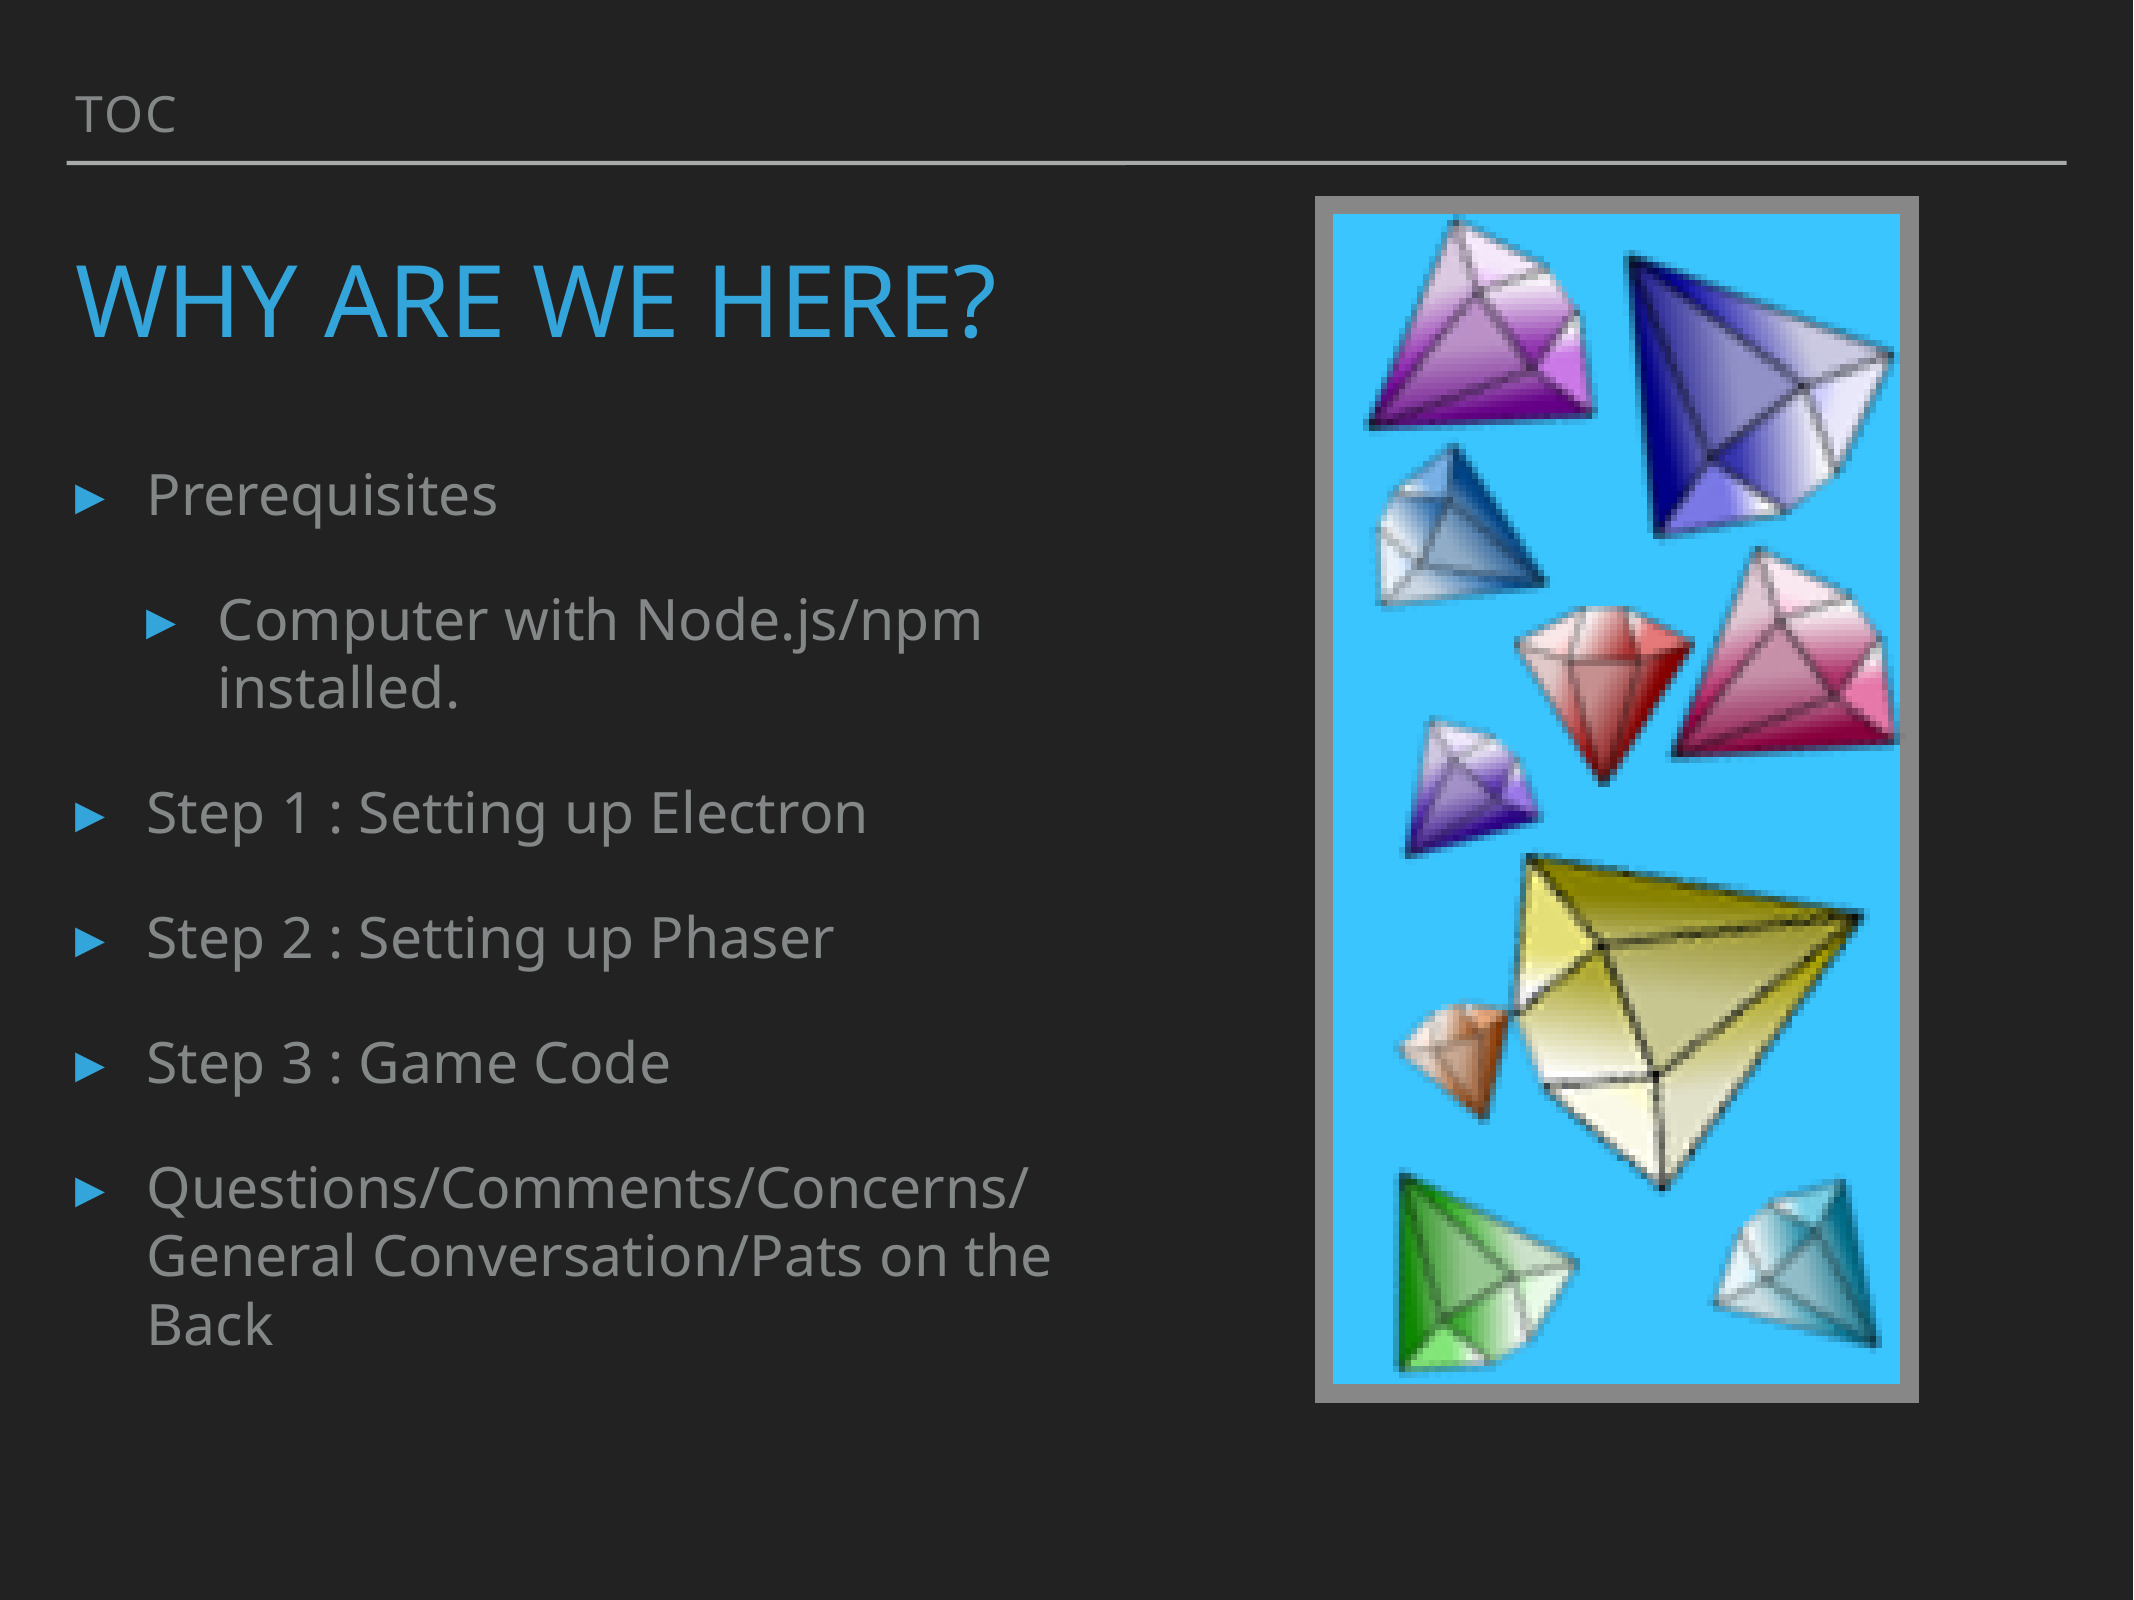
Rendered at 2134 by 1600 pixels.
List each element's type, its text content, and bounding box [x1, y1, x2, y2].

title Why are we here? [66, 251, 1101, 372]
list ToC [66, 74, 1901, 151]
list Prerequisites Computer with Node.js/npm installed. Step 1 : Setting up Electron Step 2 : Setting up Phaser Step 3 : Game Code Questions/Comments/Concerns/General Conversation/Pats on the Back [66, 449, 1101, 1453]
picture [1314, 196, 1919, 1404]
